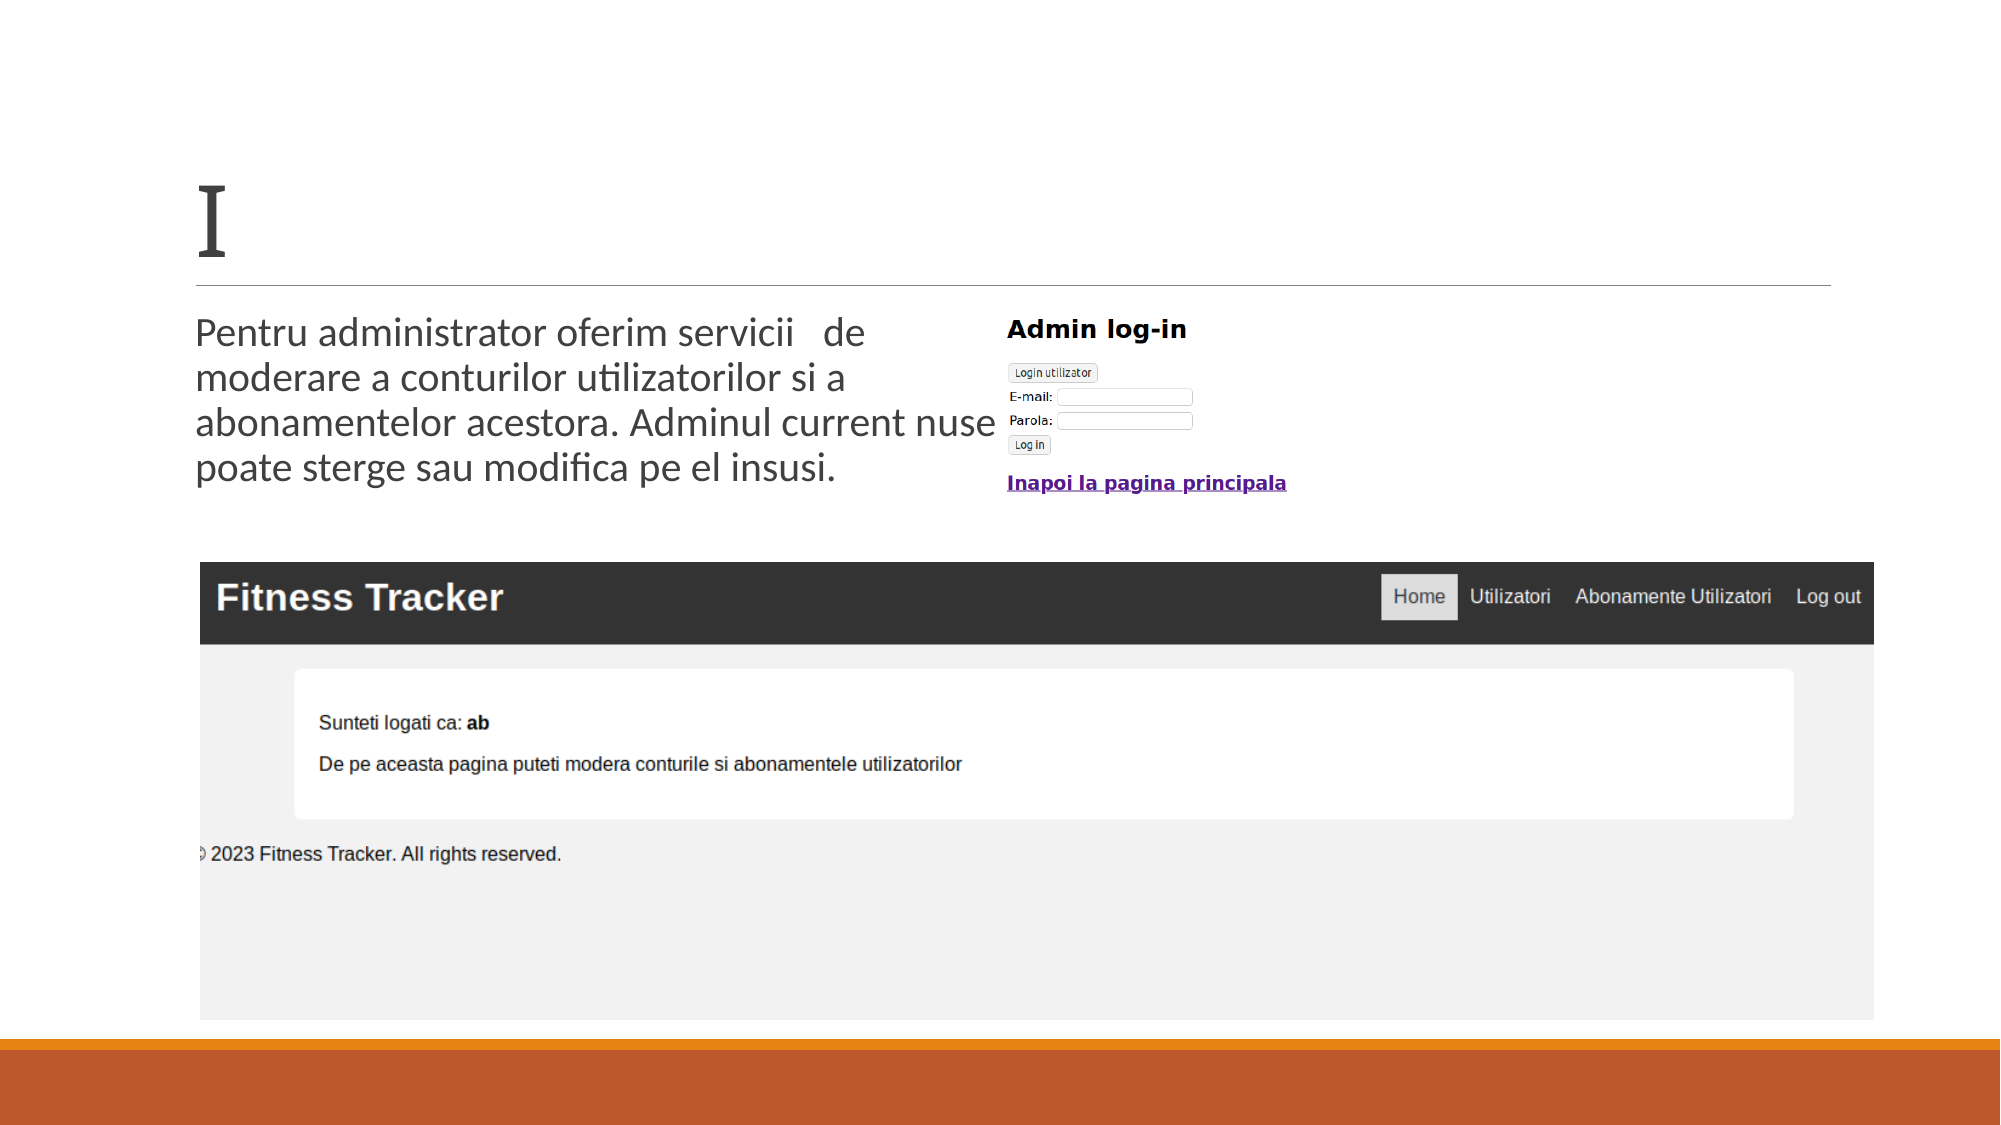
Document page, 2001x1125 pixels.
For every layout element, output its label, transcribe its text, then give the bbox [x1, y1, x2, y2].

list Pentru administrator oferim servicii de moderare a conturilor utilizatorilor si a abonamentelor acestora. Adminul current nuse poate sterge sau modifica pe el insusi. [180, 302, 1000, 963]
title I [180, 47, 1830, 285]
picture [199, 302, 1920, 1020]
